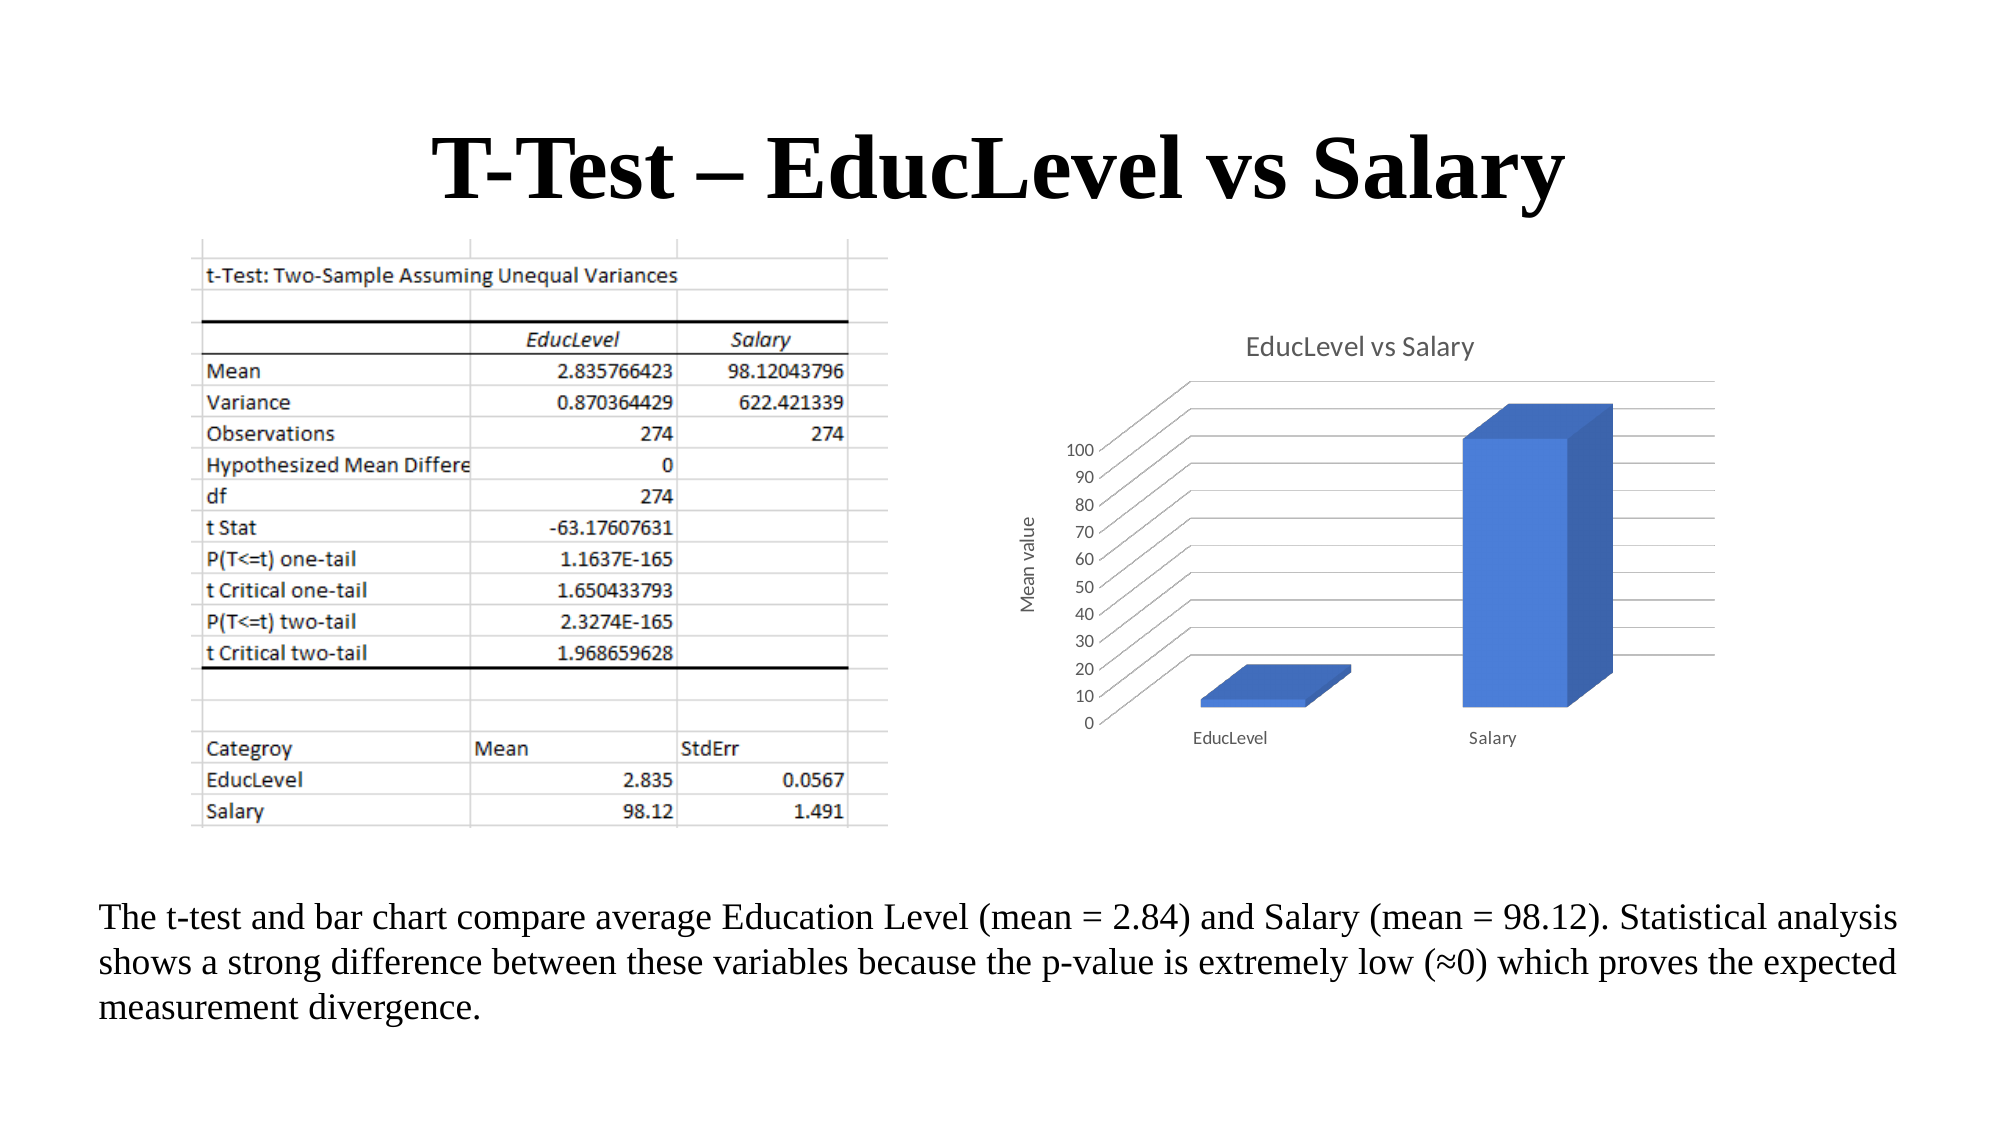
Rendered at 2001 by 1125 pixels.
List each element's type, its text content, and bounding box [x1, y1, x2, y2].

text_box The t-test and bar chart compare average Education Level (mean = 2.84) and Salary (mean = 98.12). Statistical analysis shows a strong difference between these variables because the p-value is extremely low (≈0) which proves the expected measurement divergence. [83, 885, 1917, 1035]
title T-Test – EducLevel vs Salary [137, 59, 1863, 278]
chart [985, 308, 1736, 759]
picture [191, 239, 888, 828]
